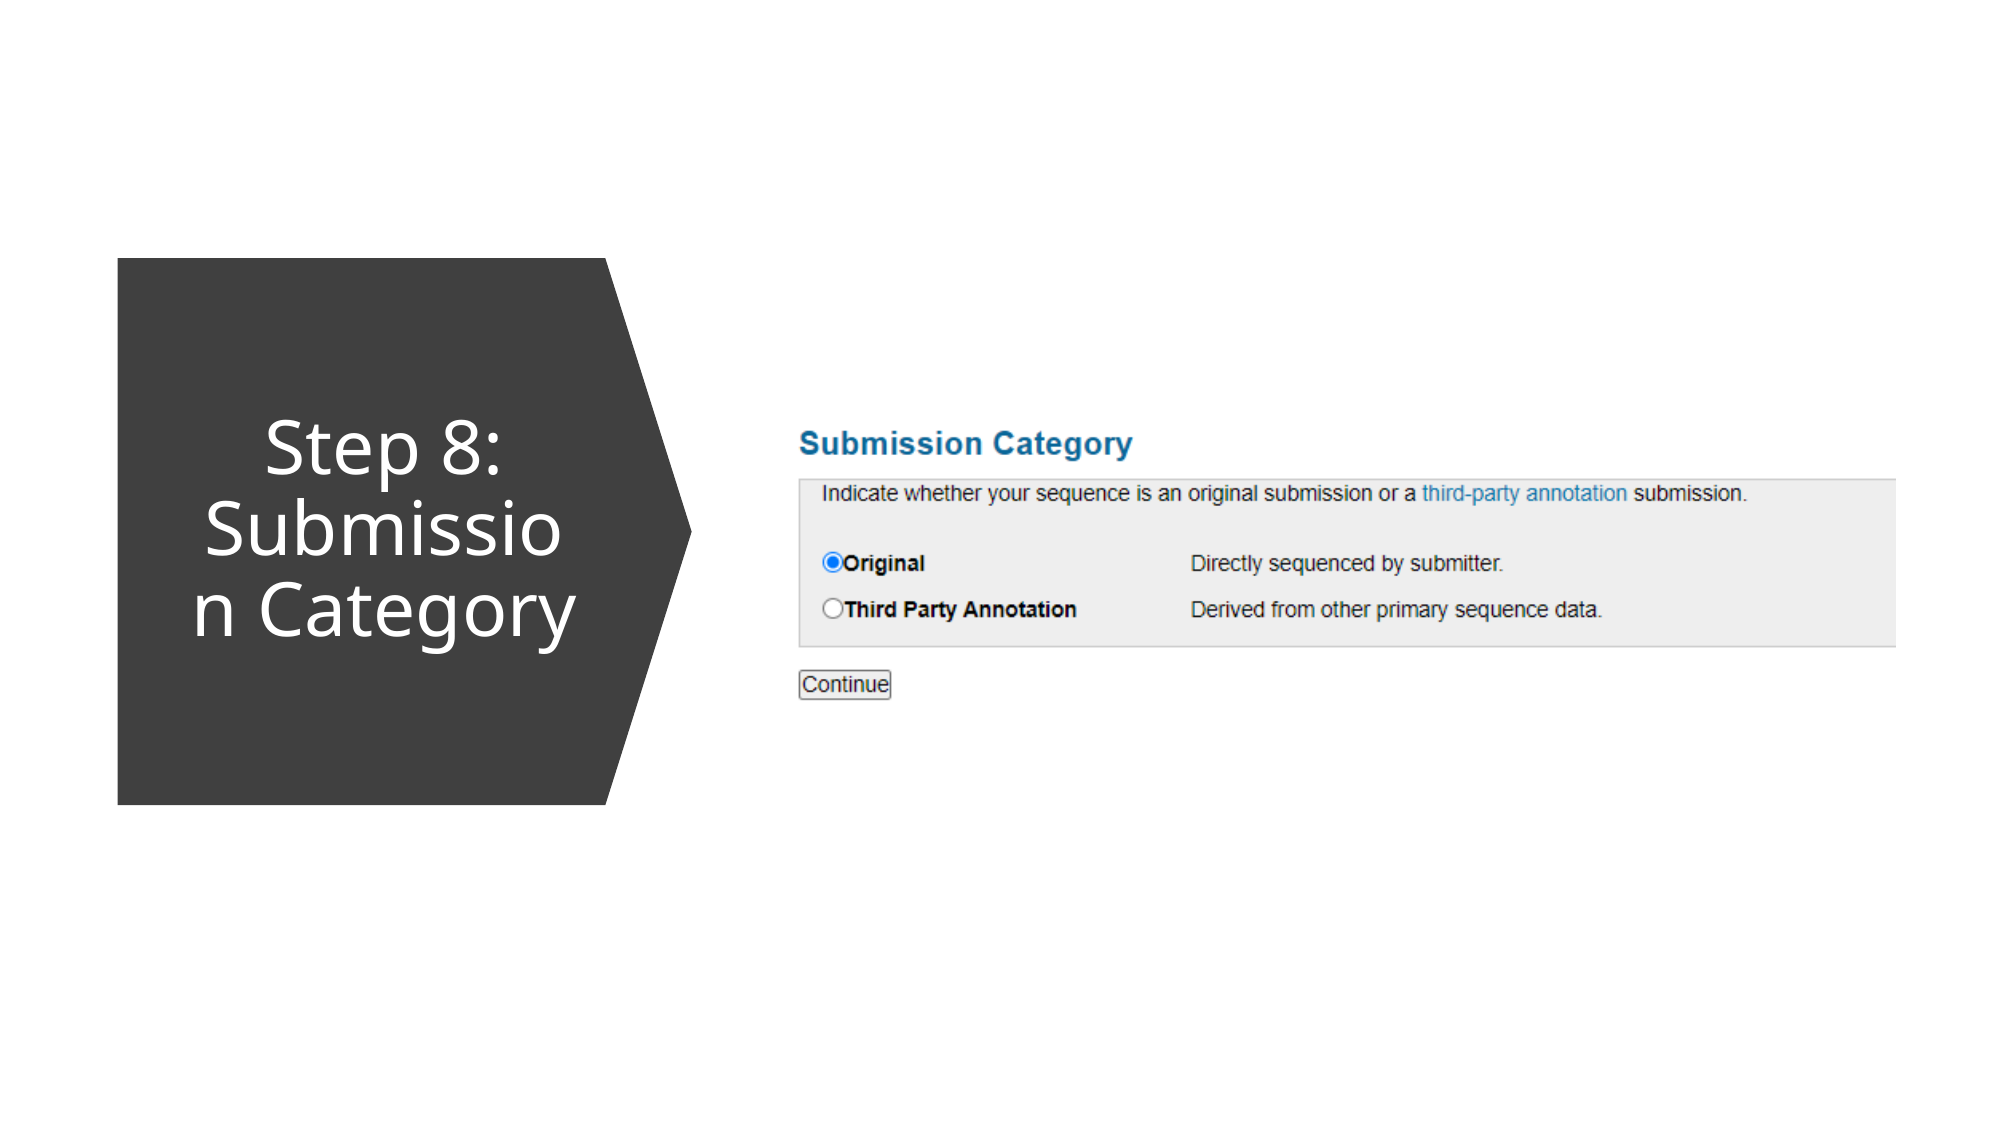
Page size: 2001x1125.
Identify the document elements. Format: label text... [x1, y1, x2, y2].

text_box [116, 257, 693, 807]
title Step 8: Submission Category [168, 322, 601, 741]
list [783, 412, 1896, 713]
